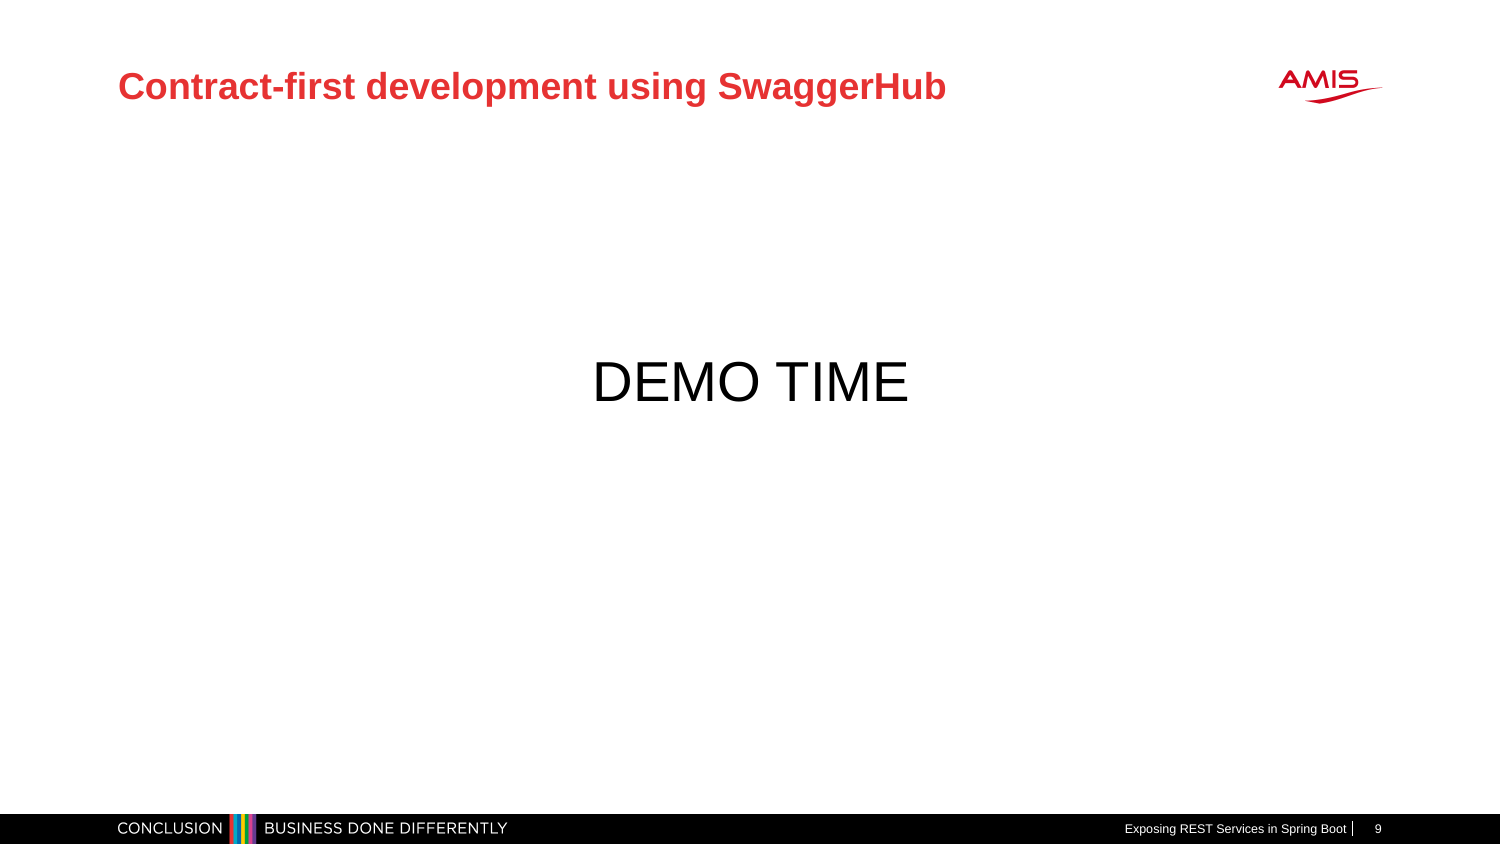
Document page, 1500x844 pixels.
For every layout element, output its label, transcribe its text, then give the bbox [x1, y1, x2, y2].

slide_number 9 [1358, 820, 1382, 839]
picture [0, 814, 236, 844]
picture [239, 814, 1500, 844]
footer Exposing REST Services in Spring Boot [814, 820, 1347, 839]
list DEMO TIME [199, 352, 1262, 416]
picture [1205, 58, 1388, 106]
title Contract-first development using SwaggerHub [118, 47, 1205, 130]
